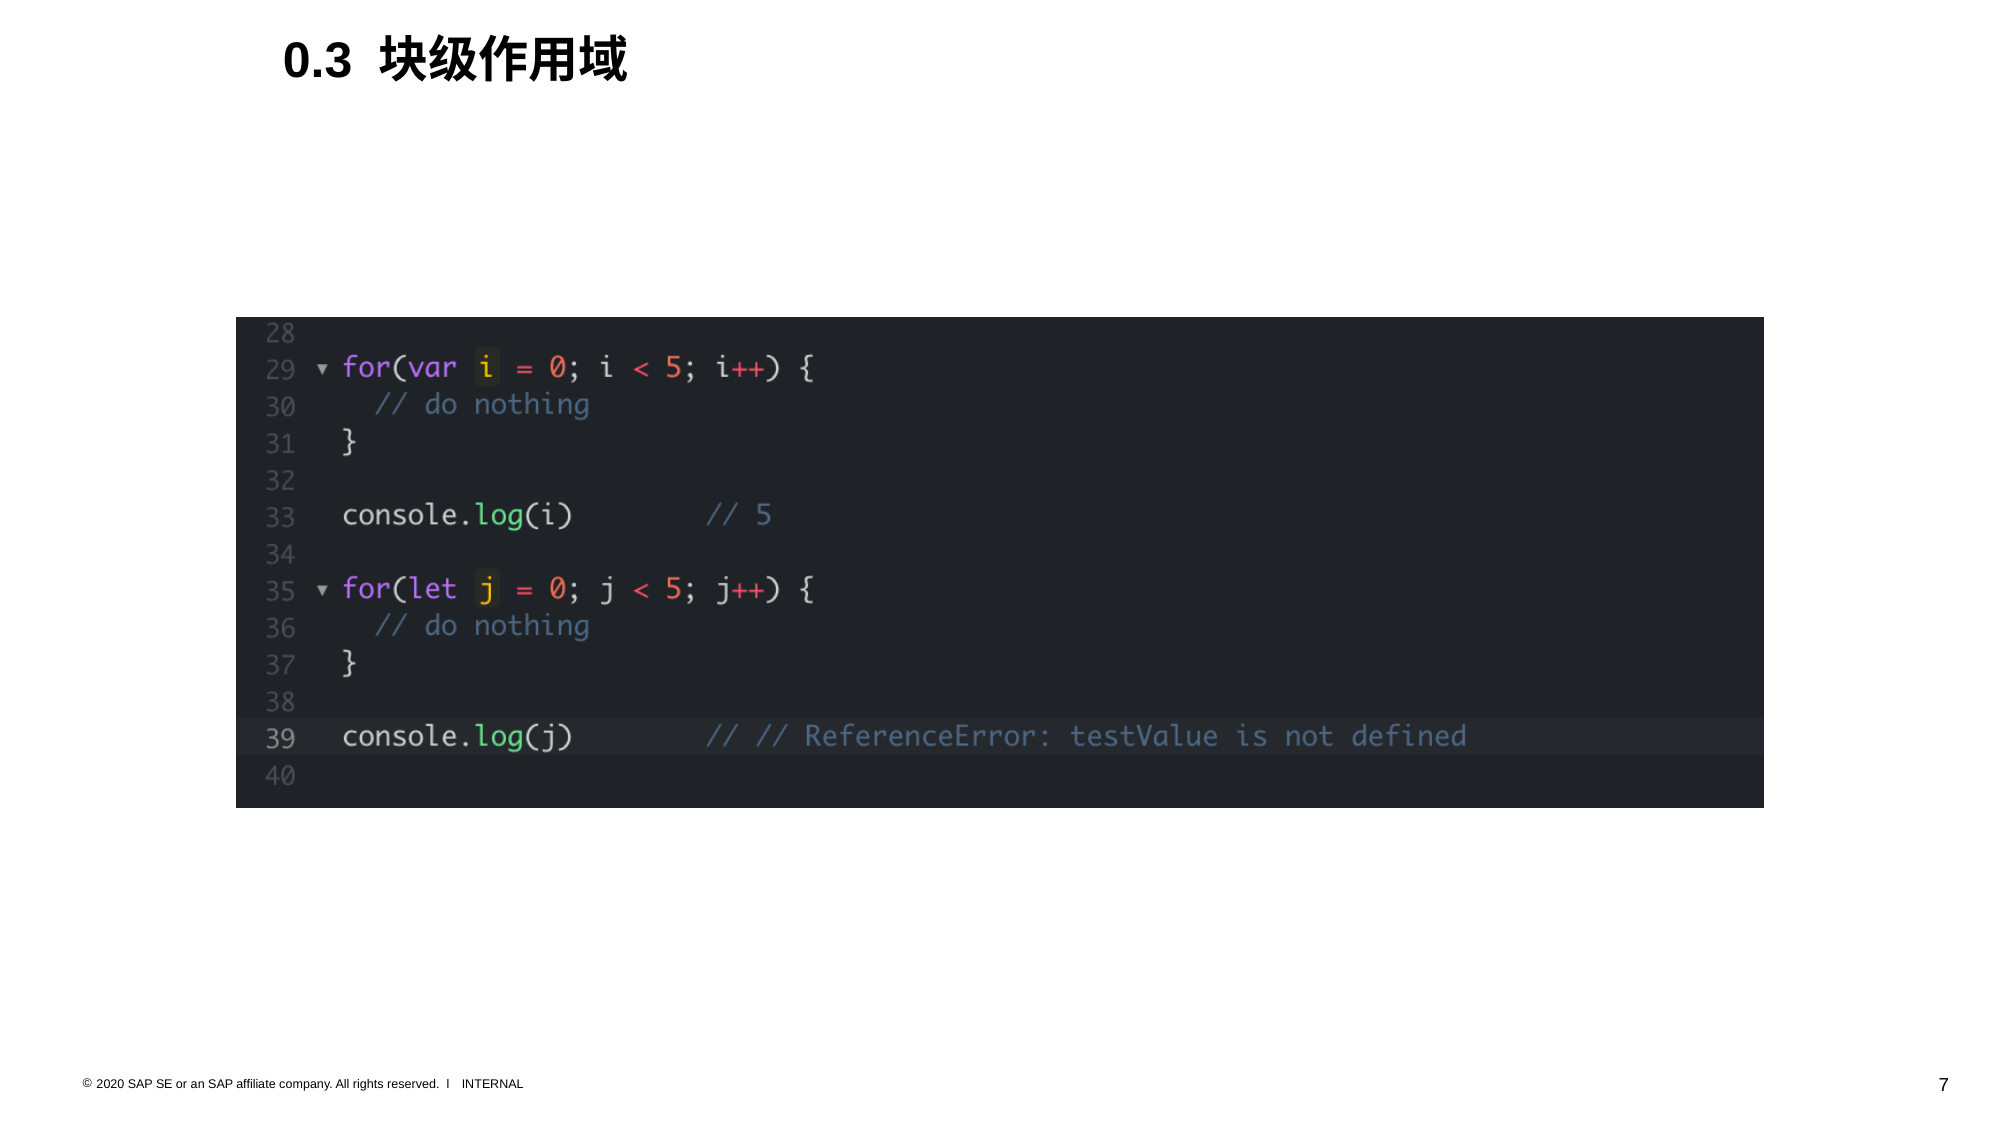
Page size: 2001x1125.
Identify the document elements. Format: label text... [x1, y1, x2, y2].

picture [236, 317, 1765, 808]
text_box 0.3 块级作用域 [282, 27, 1720, 88]
